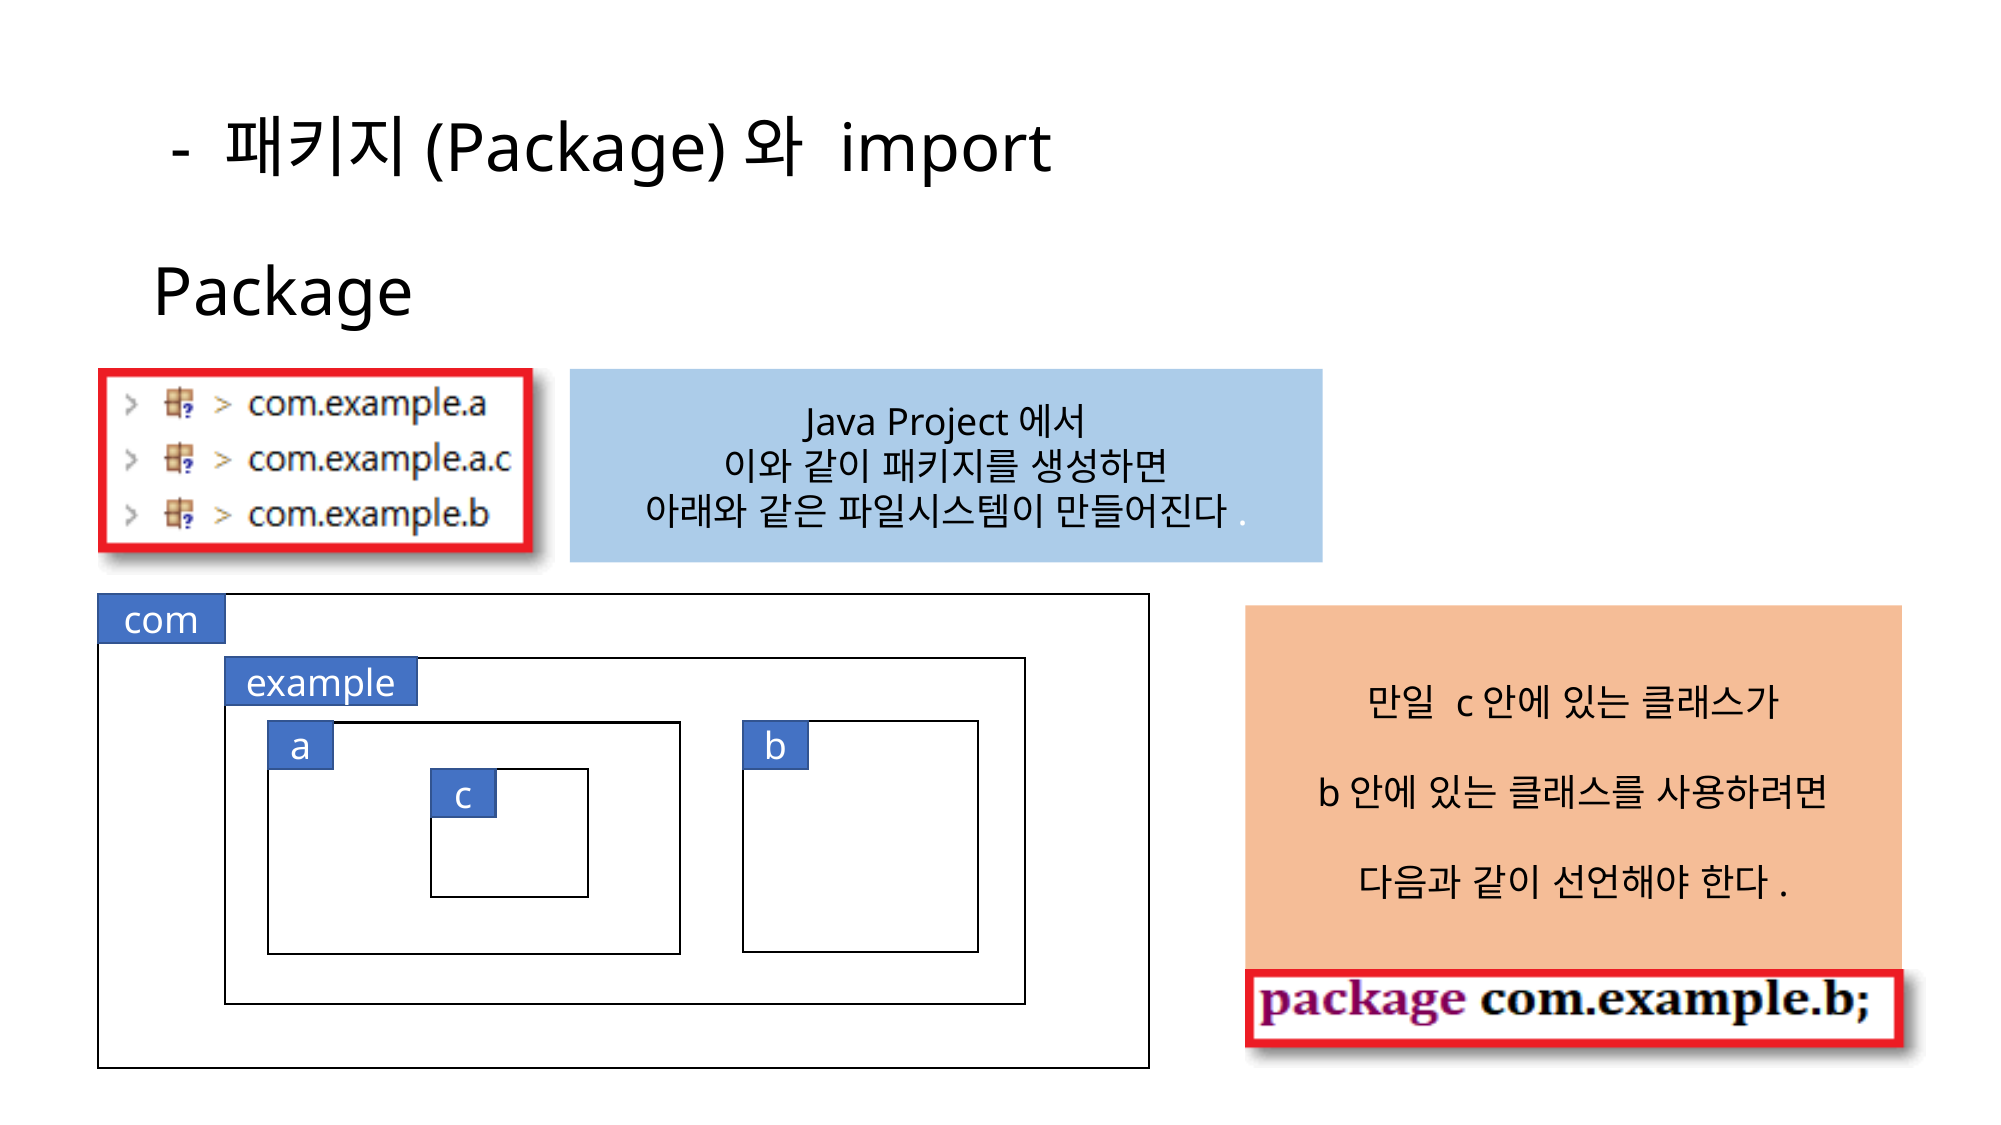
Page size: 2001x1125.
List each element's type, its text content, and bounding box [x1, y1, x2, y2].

text_box [267, 721, 681, 955]
title - 패키지(Package)와 import Package [137, 75, 1755, 338]
text_box [742, 720, 979, 953]
text_box c [430, 768, 497, 818]
text_box example [224, 656, 418, 706]
text_box b [742, 720, 809, 770]
text_box a [267, 720, 334, 770]
text_box com [97, 593, 226, 644]
text_box [224, 657, 1026, 1005]
picture [1245, 969, 1926, 1068]
text_box [97, 593, 1150, 1069]
picture [97, 368, 555, 575]
text_box Java Project에서 이와 같이 패키지를 생성하면 아래와 같은 파일시스템이 만들어진다. [569, 368, 1323, 563]
text_box [430, 768, 589, 898]
text_box 만일 c안에 있는 클래스가 b안에 있는 클래스를 사용하려면 다음과 같이 선언해야 한다. [1245, 605, 1902, 969]
